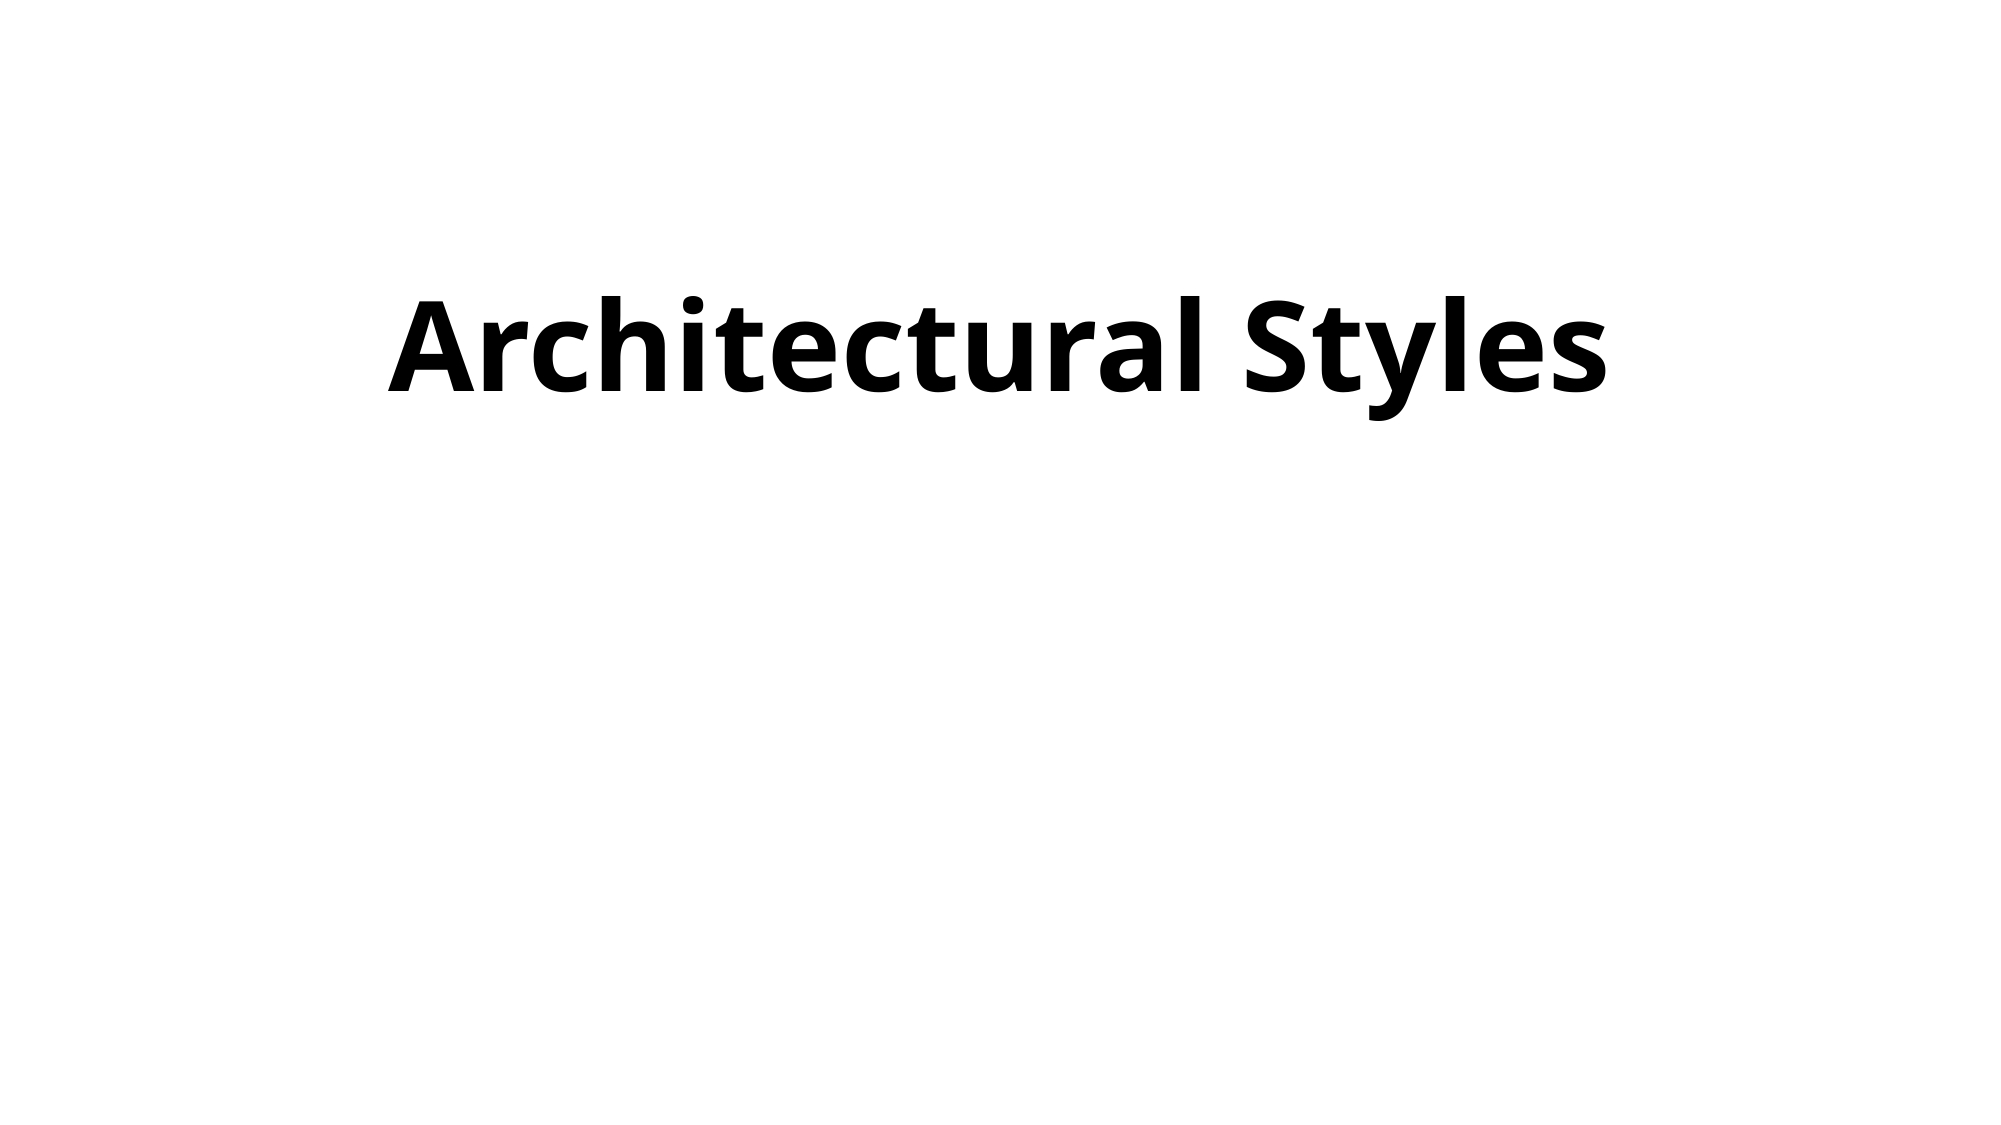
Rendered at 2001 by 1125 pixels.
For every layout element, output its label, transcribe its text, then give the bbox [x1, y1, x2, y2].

title Architectural Styles [249, 184, 1750, 576]
